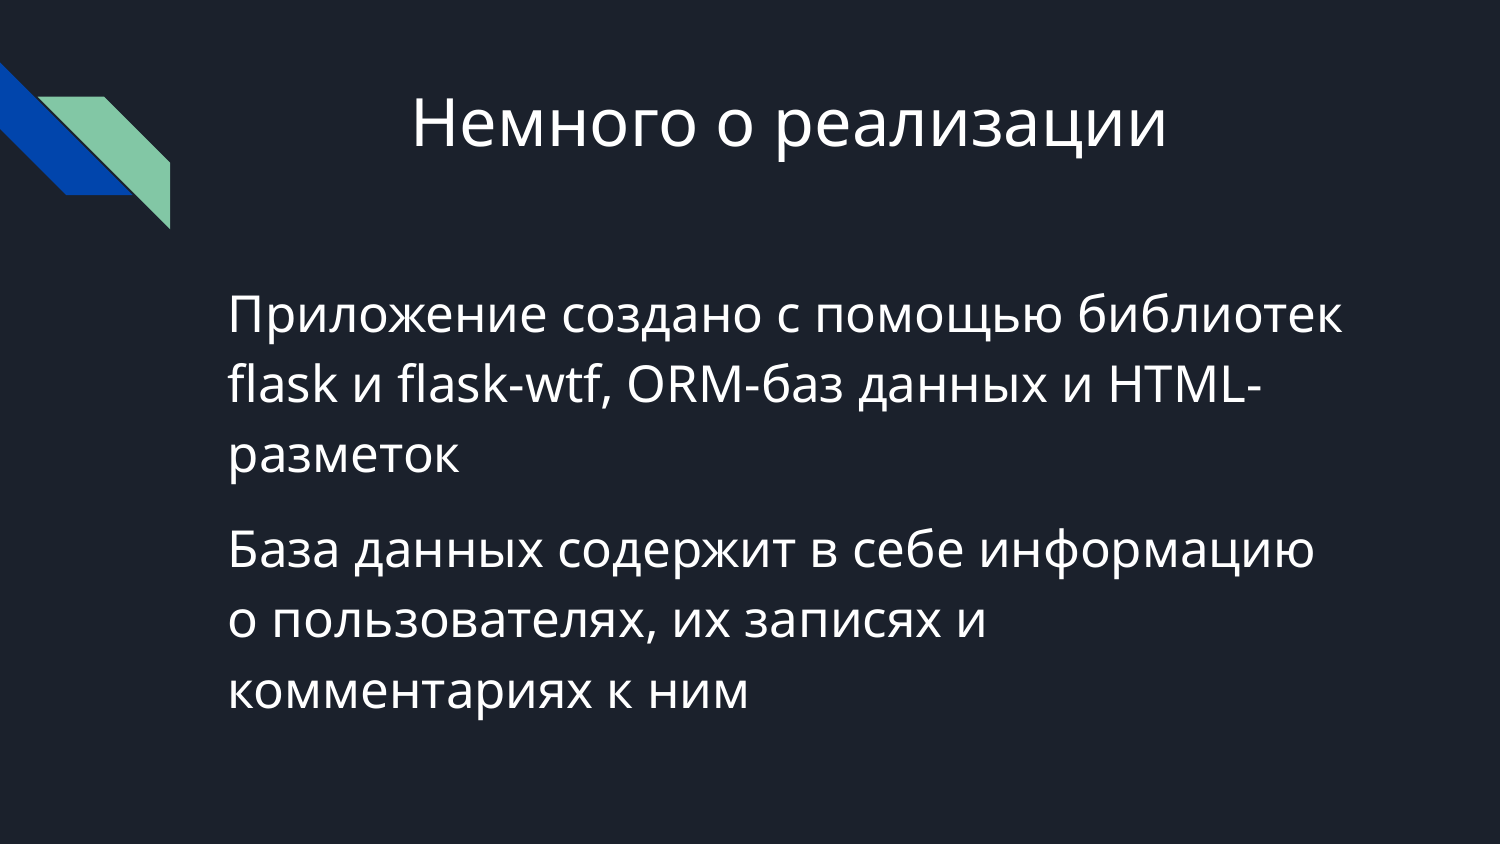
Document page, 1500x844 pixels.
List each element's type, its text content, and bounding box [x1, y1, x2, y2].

title Немного о реализации [212, 64, 1368, 215]
list Приложение создано с помощью библиотек flask и flask-wtf, ORM-баз данных и HTML-разметок База данных содержит в себе информацию о пользователях, их записях и комментариях к ним [212, 257, 1368, 735]
